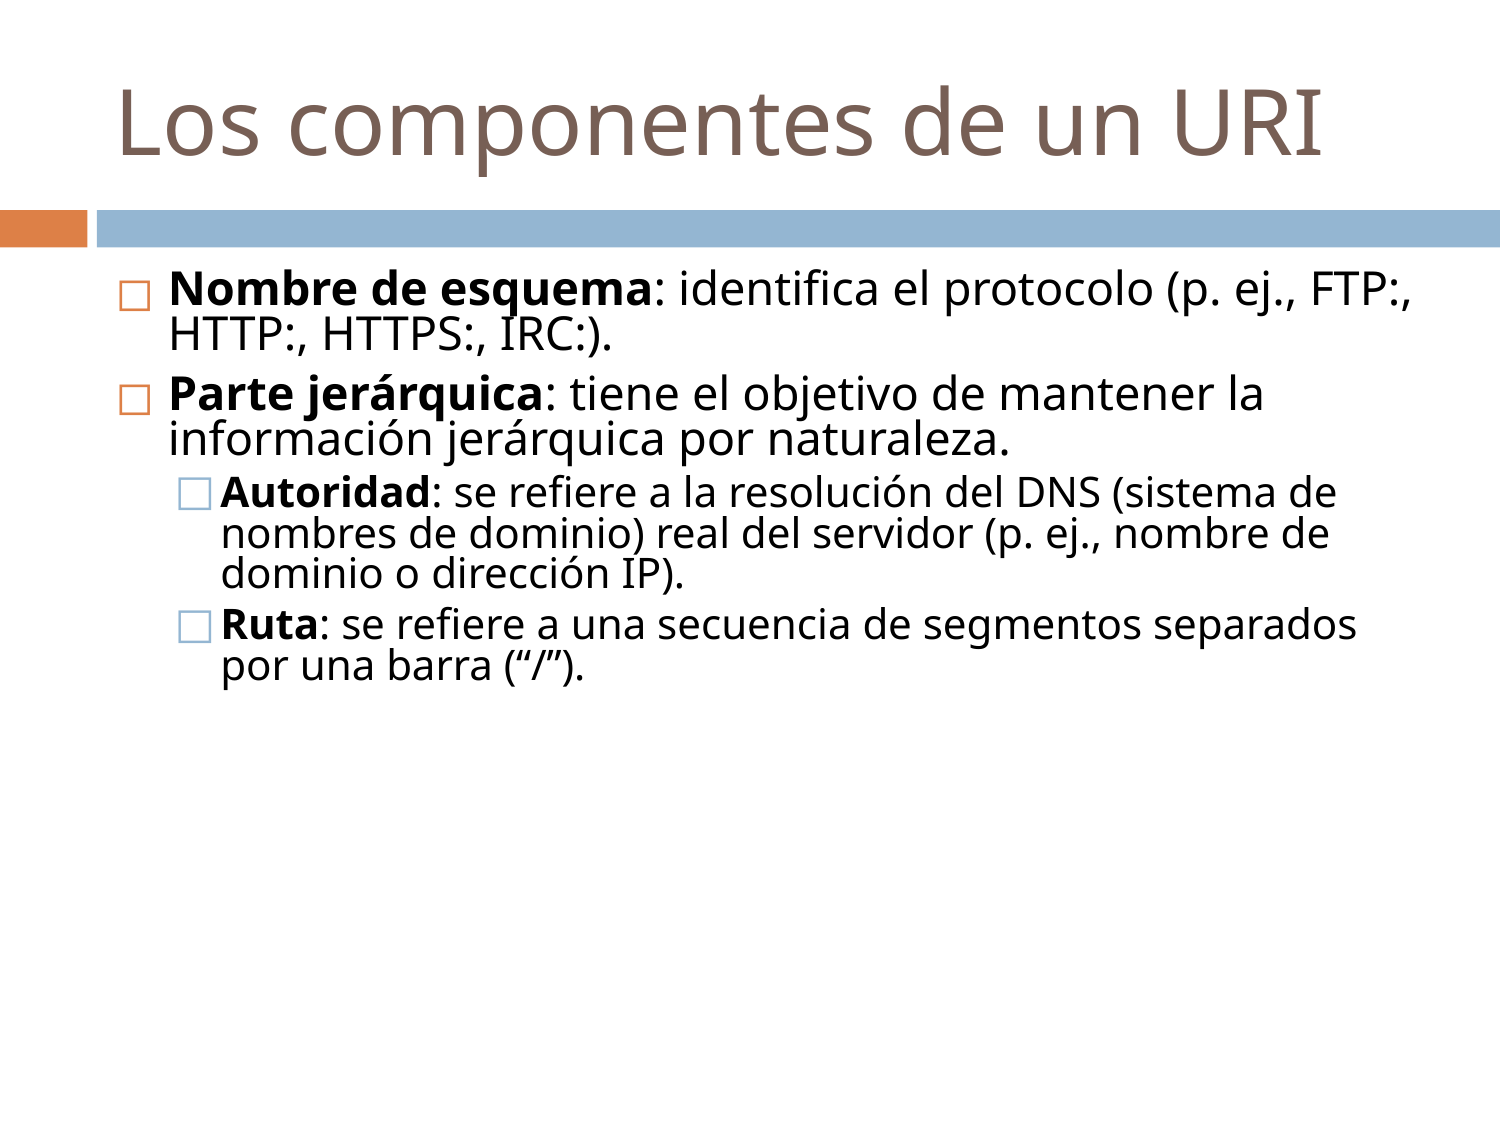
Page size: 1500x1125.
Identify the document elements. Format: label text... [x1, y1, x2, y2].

title Los componentes de un URI [99, 37, 1438, 200]
list Nombre de esquema: identifica el protocolo (p. ej., FTP:, HTTP:, HTTPS:, IRC:). Parte jerárquica: tiene el objetivo de mantener la información jerárquica por naturaleza. Autoridad: se refiere a la resolución del DNS (sistema de nombres de dominio) real del servidor (p. ej., nombre de dominio o dirección IP). Ruta: se refiere a una secuencia de segmentos separados por una barra (“/”). [100, 262, 1438, 1005]
